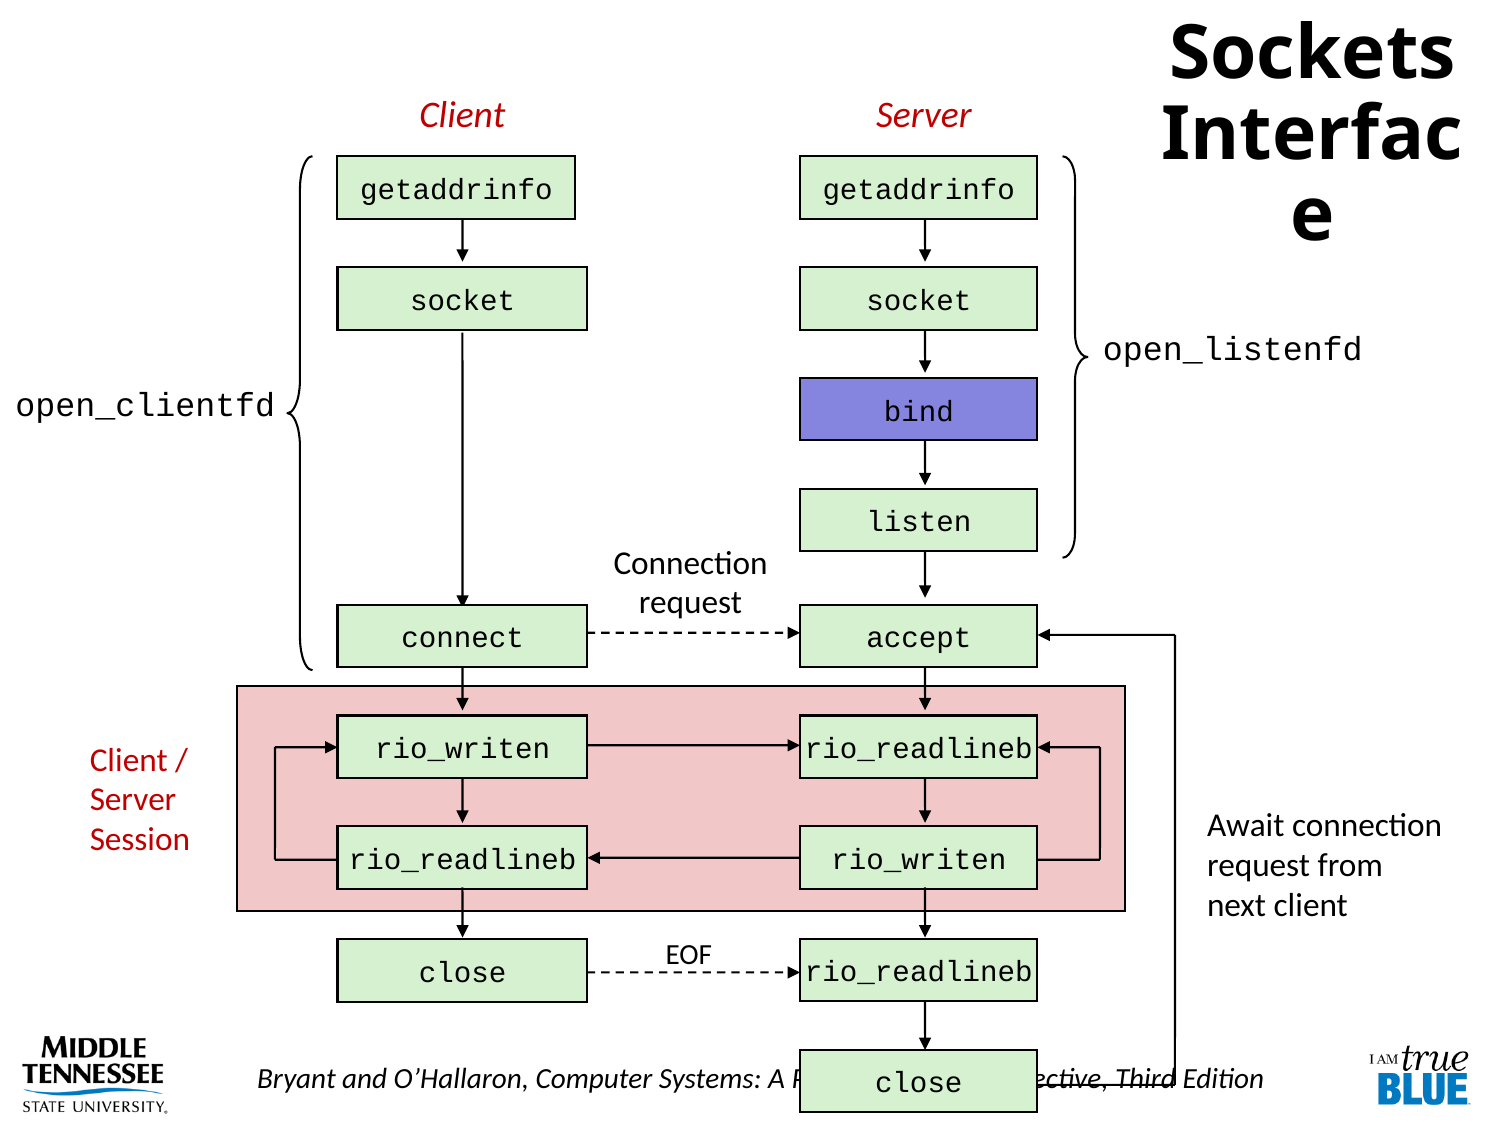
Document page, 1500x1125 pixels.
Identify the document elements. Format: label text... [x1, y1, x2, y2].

text_box [918, 219, 932, 262]
text_box listen [799, 488, 1038, 552]
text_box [337, 634, 1175, 1113]
text_box connect [337, 604, 588, 634]
text_box getaddrinfo [799, 156, 1038, 219]
picture [1360, 1034, 1485, 1115]
text_box [291, 156, 313, 671]
text_box open_clientfd [0, 375, 291, 430]
text_box [918, 552, 932, 598]
text_box socket [799, 267, 1038, 330]
text_box accept [799, 604, 1038, 634]
text_box [456, 332, 469, 604]
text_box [74, 685, 337, 911]
text_box Await connection request from next client [1192, 796, 1458, 931]
text_box [456, 219, 469, 262]
picture [8, 1027, 174, 1122]
text_box [1062, 156, 1088, 558]
text_box open_listenfd [1088, 320, 1378, 375]
text_box [787, 626, 799, 634]
text_box [918, 441, 932, 486]
text_box socket [337, 267, 588, 330]
text_box Client [404, 82, 521, 142]
text_box Connection request [598, 533, 783, 628]
title Sockets Interface [1137, 37, 1488, 234]
text_box [918, 330, 932, 373]
text_box getaddrinfo [337, 156, 575, 219]
text_box bind [799, 378, 1038, 441]
text_box Server [861, 82, 987, 142]
